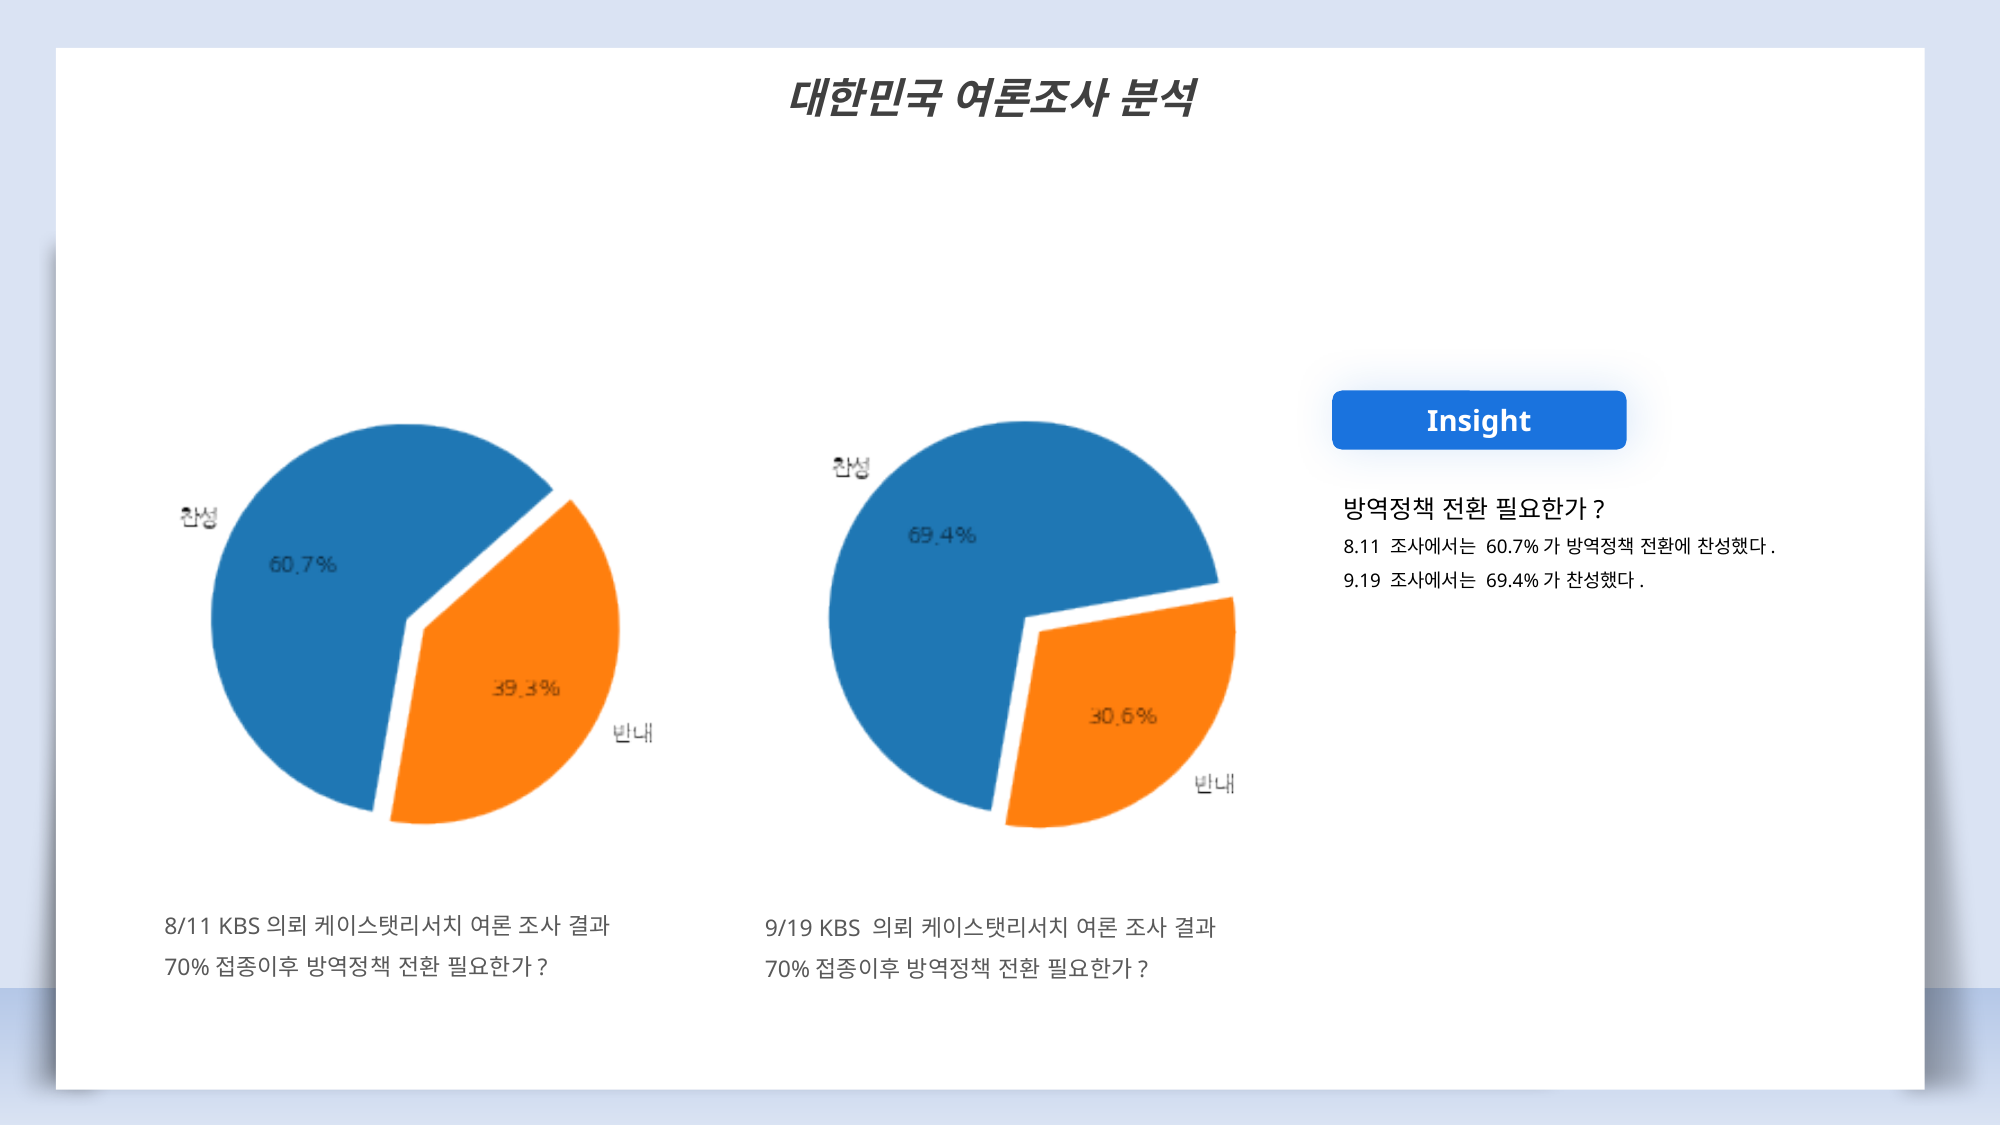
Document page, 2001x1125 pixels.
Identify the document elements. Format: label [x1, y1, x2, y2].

text_box [0, 0, 2000, 1125]
picture [771, 365, 1293, 887]
picture [155, 366, 675, 885]
